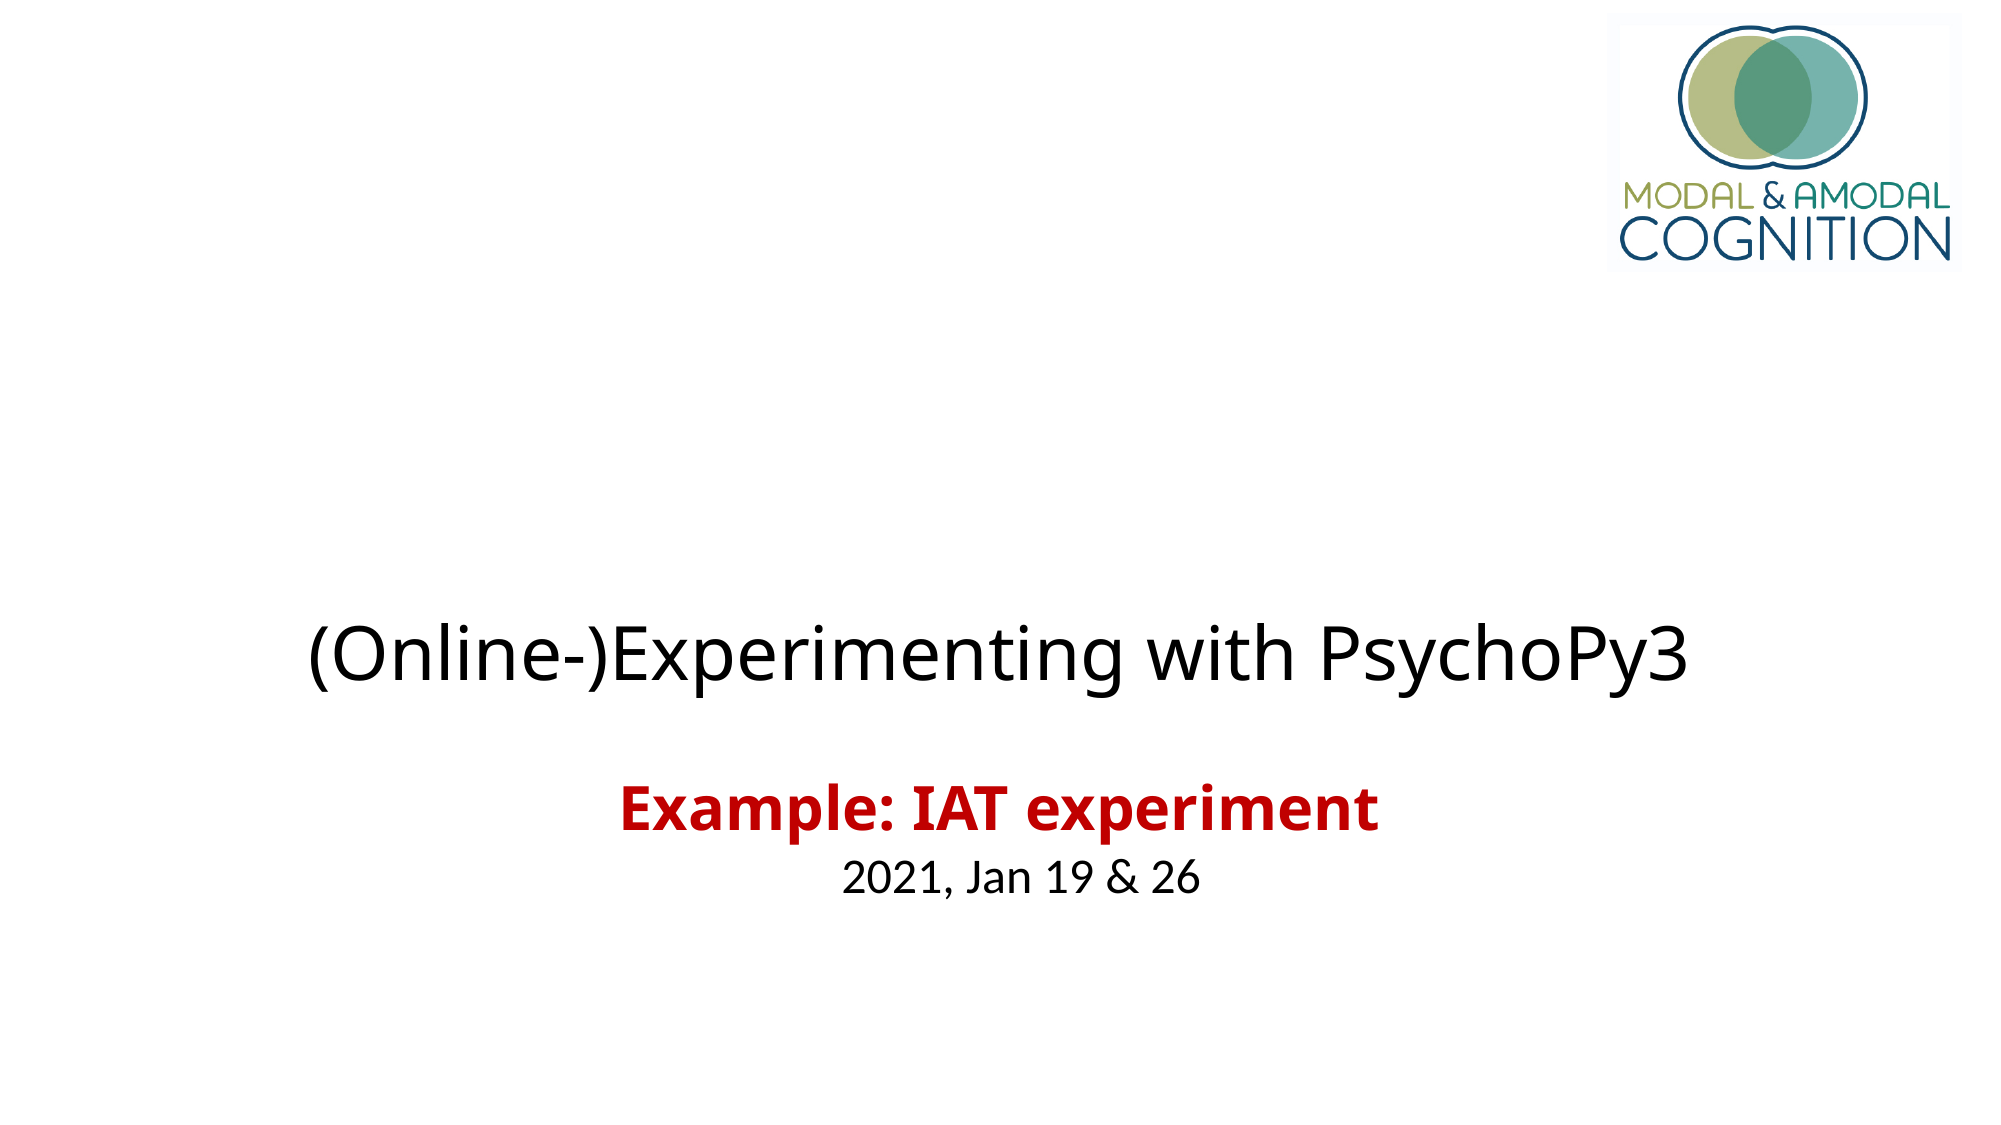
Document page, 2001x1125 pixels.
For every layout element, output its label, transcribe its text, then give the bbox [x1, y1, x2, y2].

title (Online-)Experimenting with PsychoPy3 Example: IAT experiment [249, 549, 1750, 941]
picture [1607, 13, 1962, 272]
subtitle 2021, Jan 19 & 26 [271, 842, 1772, 1115]
